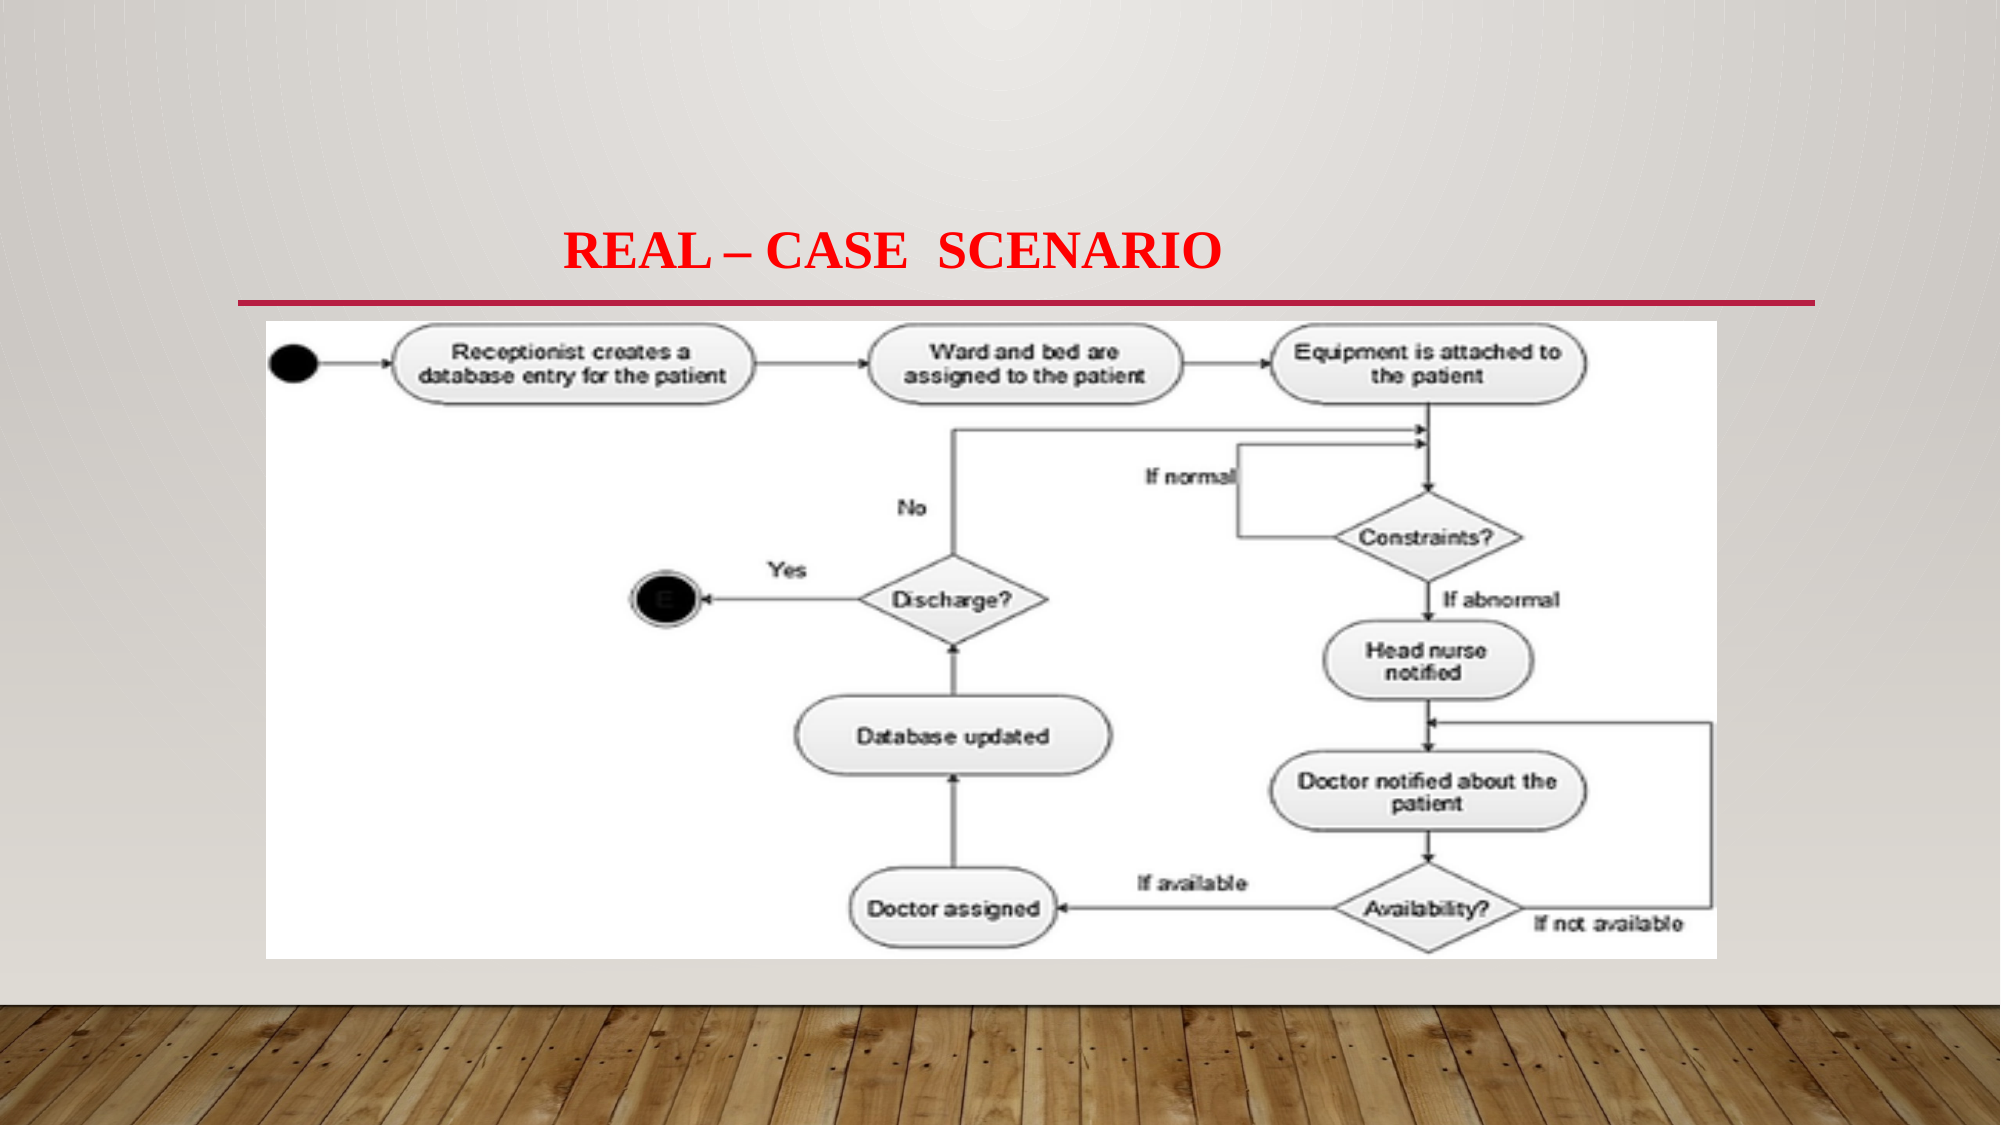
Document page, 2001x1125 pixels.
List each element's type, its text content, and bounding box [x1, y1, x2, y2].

picture [0, 1005, 2000, 1125]
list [266, 321, 1718, 959]
title real – case scenario [238, 131, 1814, 305]
